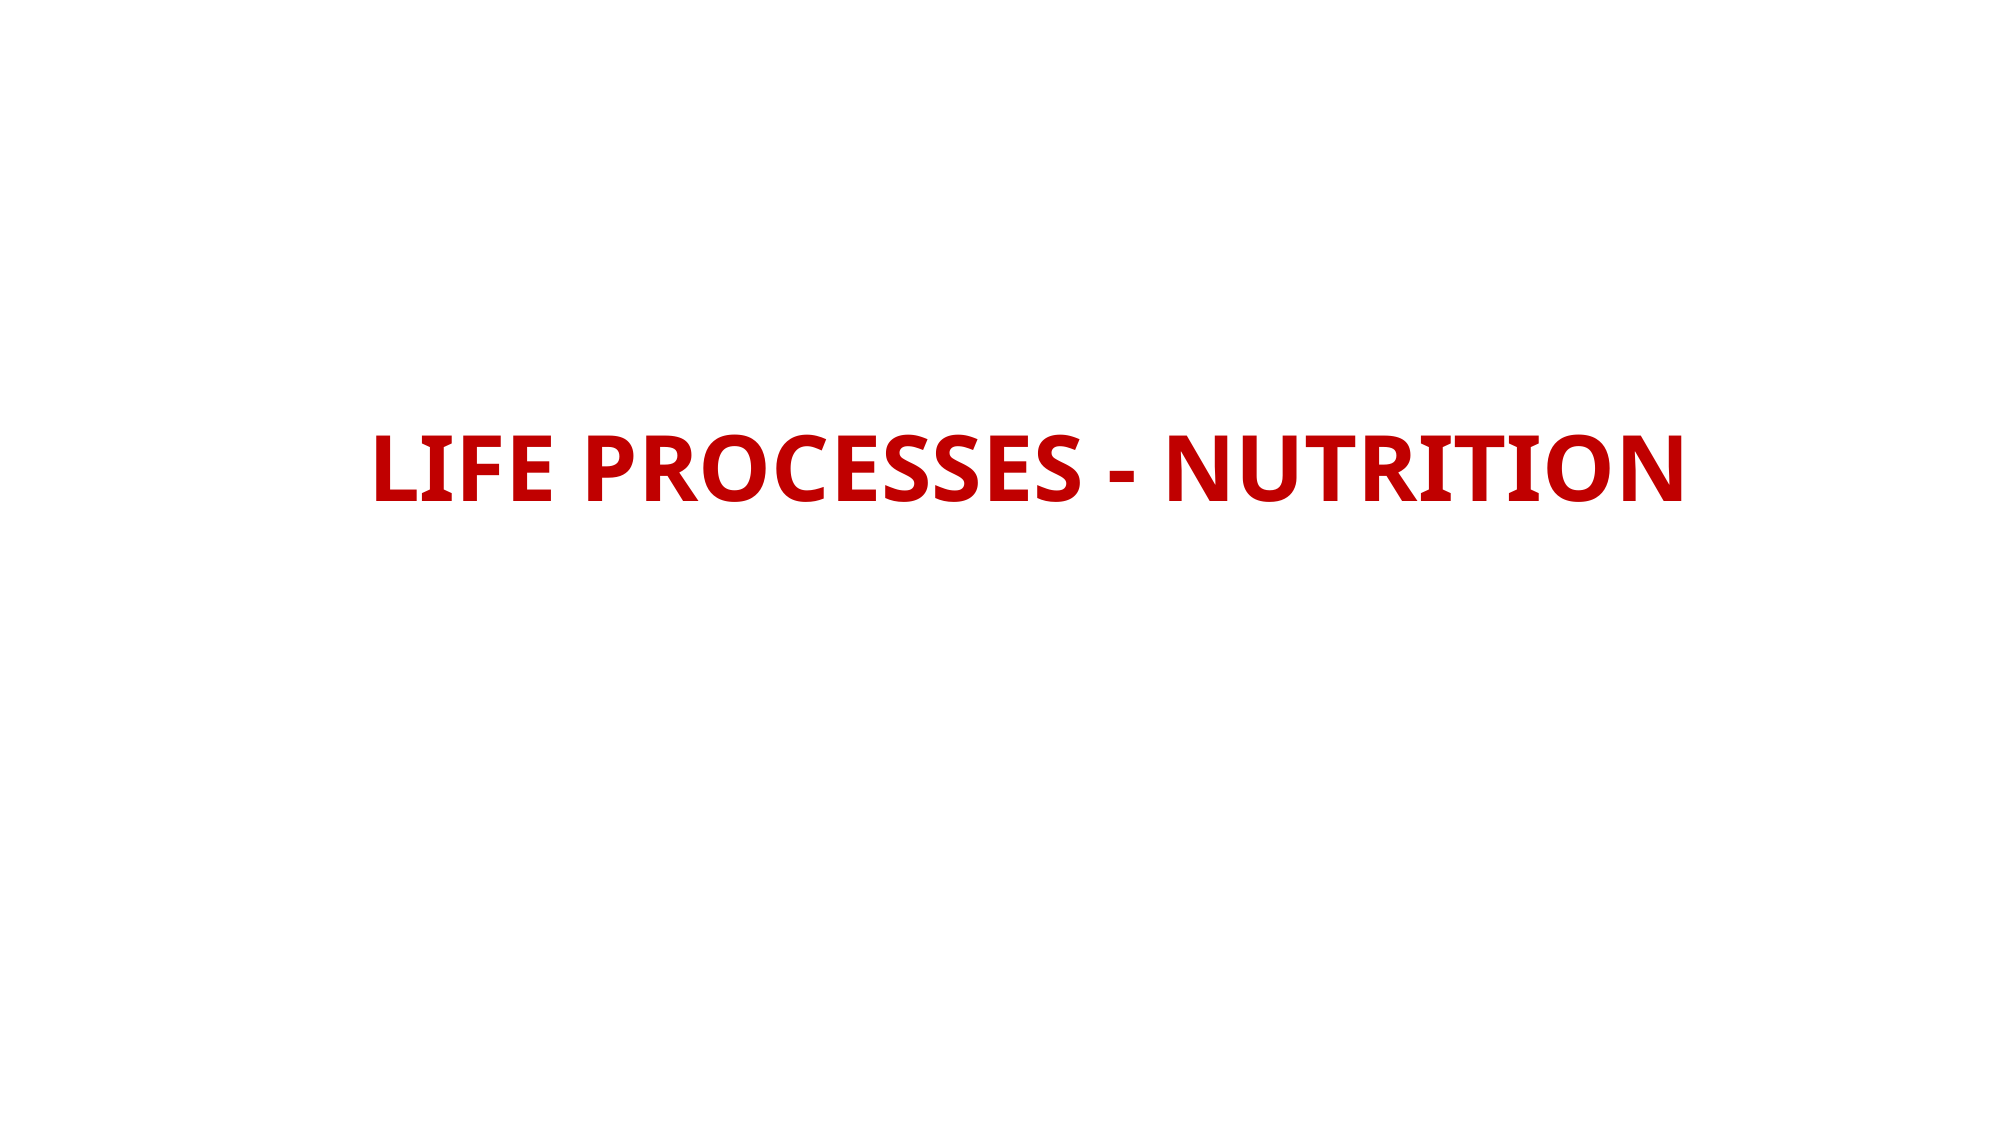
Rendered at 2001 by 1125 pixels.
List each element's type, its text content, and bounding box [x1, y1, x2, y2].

title LIFE PROCESSES - NUTRITION [167, 363, 1893, 581]
